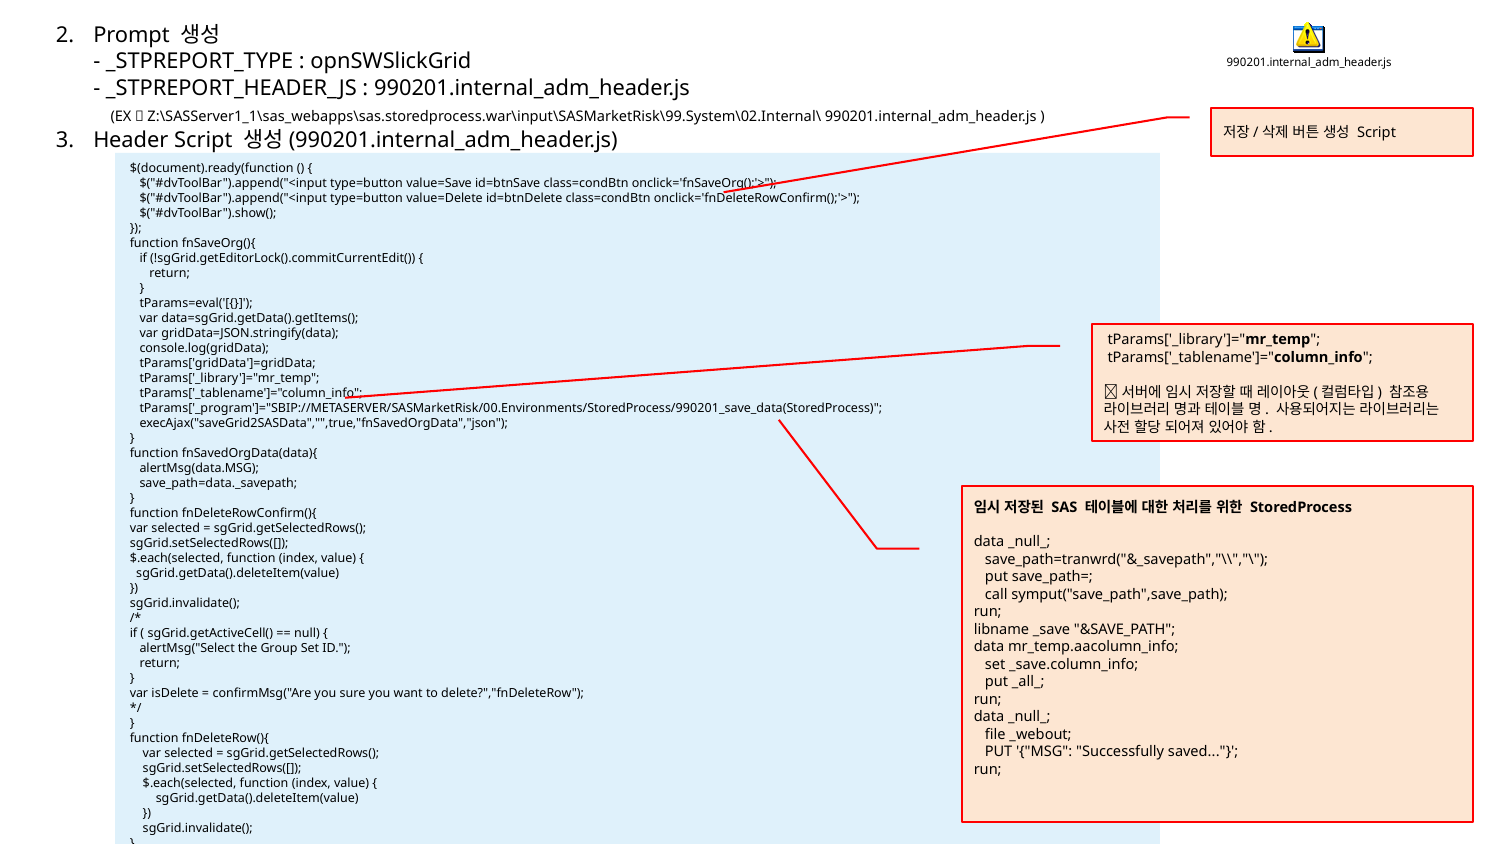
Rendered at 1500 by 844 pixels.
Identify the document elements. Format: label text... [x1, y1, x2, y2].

text_box 저장/삭제 버튼 생성 Script [1209, 106, 1475, 158]
text_box 임시 저장된 SAS 테이블에 대한 처리를 위한 StoredProcess data _null_; save_path=tranwrd("&_savepath","\\","\"); put save_path=; call symput("save_path",save_path); run; libname _save "&SAVE_PATH"; data mr_temp.aacolumn_info; set _save.column_info; put _all_; run; data _null_; file _webout; PUT '{"MSG": "Successfully saved..."}'; run; [960, 483, 1475, 824]
text_box 임시 저장된 SAS 테이블에 대한 처리를 위한 StoredProcess data _null_; save_path=tranwrd("&_savepath","\\","\"); put save_path=; call symput("save_path",save_path); run; libname _save "&SAVE_PATH"; data mr_temp.aacolumn_info; set _save.column_info; put _all_; run; data _null_; file _webout; PUT '{"MSG": "Successfully saved..."}'; run; [777, 418, 920, 551]
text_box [1209, 22, 1408, 74]
text_box Prompt 생성 - _STPREPORT_TYPE : opnSWSlickGrid - _STPREPORT_HEADER_JS : 990201.internal_adm_header.js (EX  Z:\SASServer1_1\sas_webapps\sas.storedprocess.war\input\SASMarketRisk\99.System\02.Internal\ 990201.internal_adm_header.js ) Header Script 생성(990201.internal_adm_header.js) [41, 13, 1432, 160]
text_box tParams['_library']="mr_temp"; tParams['_tablename']="column_info"; 서버에 임시 저장할 때 레이아웃(컬럼타입) 참조용 라이브러리 명과 테이블 명. 사용되어지는 라이브러리는 사전 할당 되어져 있어야 함. [344, 343, 1061, 400]
text_box 저장/삭제 버튼 생성 Script [723, 115, 1190, 195]
text_box $(document).ready(function () { $("#dvToolBar").append("<input type=button value=Save id=btnSave class=condBtn onclick='fnSaveOrg();'>"); $("#dvToolBar").append("<input type=button value=Delete id=btnDelete class=condBtn onclick='fnDeleteRowConfirm();'>"); $("#dvToolBar").show(); }); function fnSaveOrg(){ if (!sgGrid.getEditorLock().commitCurrentEdit()) { return; } tParams=eval('[{}]'); var data=sgGrid.getData().getItems(); var gridData=JSON.stringify(data); console.log(gridData); tParams['gridData']=gridData; tParams['_library']="mr_temp"; tParams['_tablename']="column_info"; tParams['_program']="SBIP://METASERVER/SASMarketRisk/00.Environments/StoredProcess/990201_save_data(StoredProcess)"; execAjax("saveGrid2SASData","",true,"fnSavedOrgData","json"); } function fnSavedOrgData(data){ alertMsg(data.MSG); save_path=data._savepath; } function fnDeleteRowConfirm(){ var selected = sgGrid.getSelectedRows(); sgGrid.setSelectedRows([]); $.each(selected, function (index, value) { sgGrid.getData().deleteItem(value) }) sgGrid.invalidate(); /* if ( sgGrid.getActiveCell() == null) { alertMsg("Select the Group Set ID."); return; } var isDelete = confirmMsg("Are you sure you want to delete?","fnDeleteRow"); */ } function fnDeleteRow(){ var selected = sgGrid.getSelectedRows(); sgGrid.setSelectedRows([]); $.each(selected, function (index, value) { sgGrid.getData().deleteItem(value) }) sgGrid.invalidate(); } [115, 152, 1160, 844]
text_box tParams['_library']="mr_temp"; tParams['_tablename']="column_info"; 서버에 임시 저장할 때 레이아웃(컬럼타입) 참조용 라이브러리 명과 테이블 명. 사용되어지는 라이브러리는 사전 할당 되어져 있어야 함. [1090, 322, 1475, 443]
